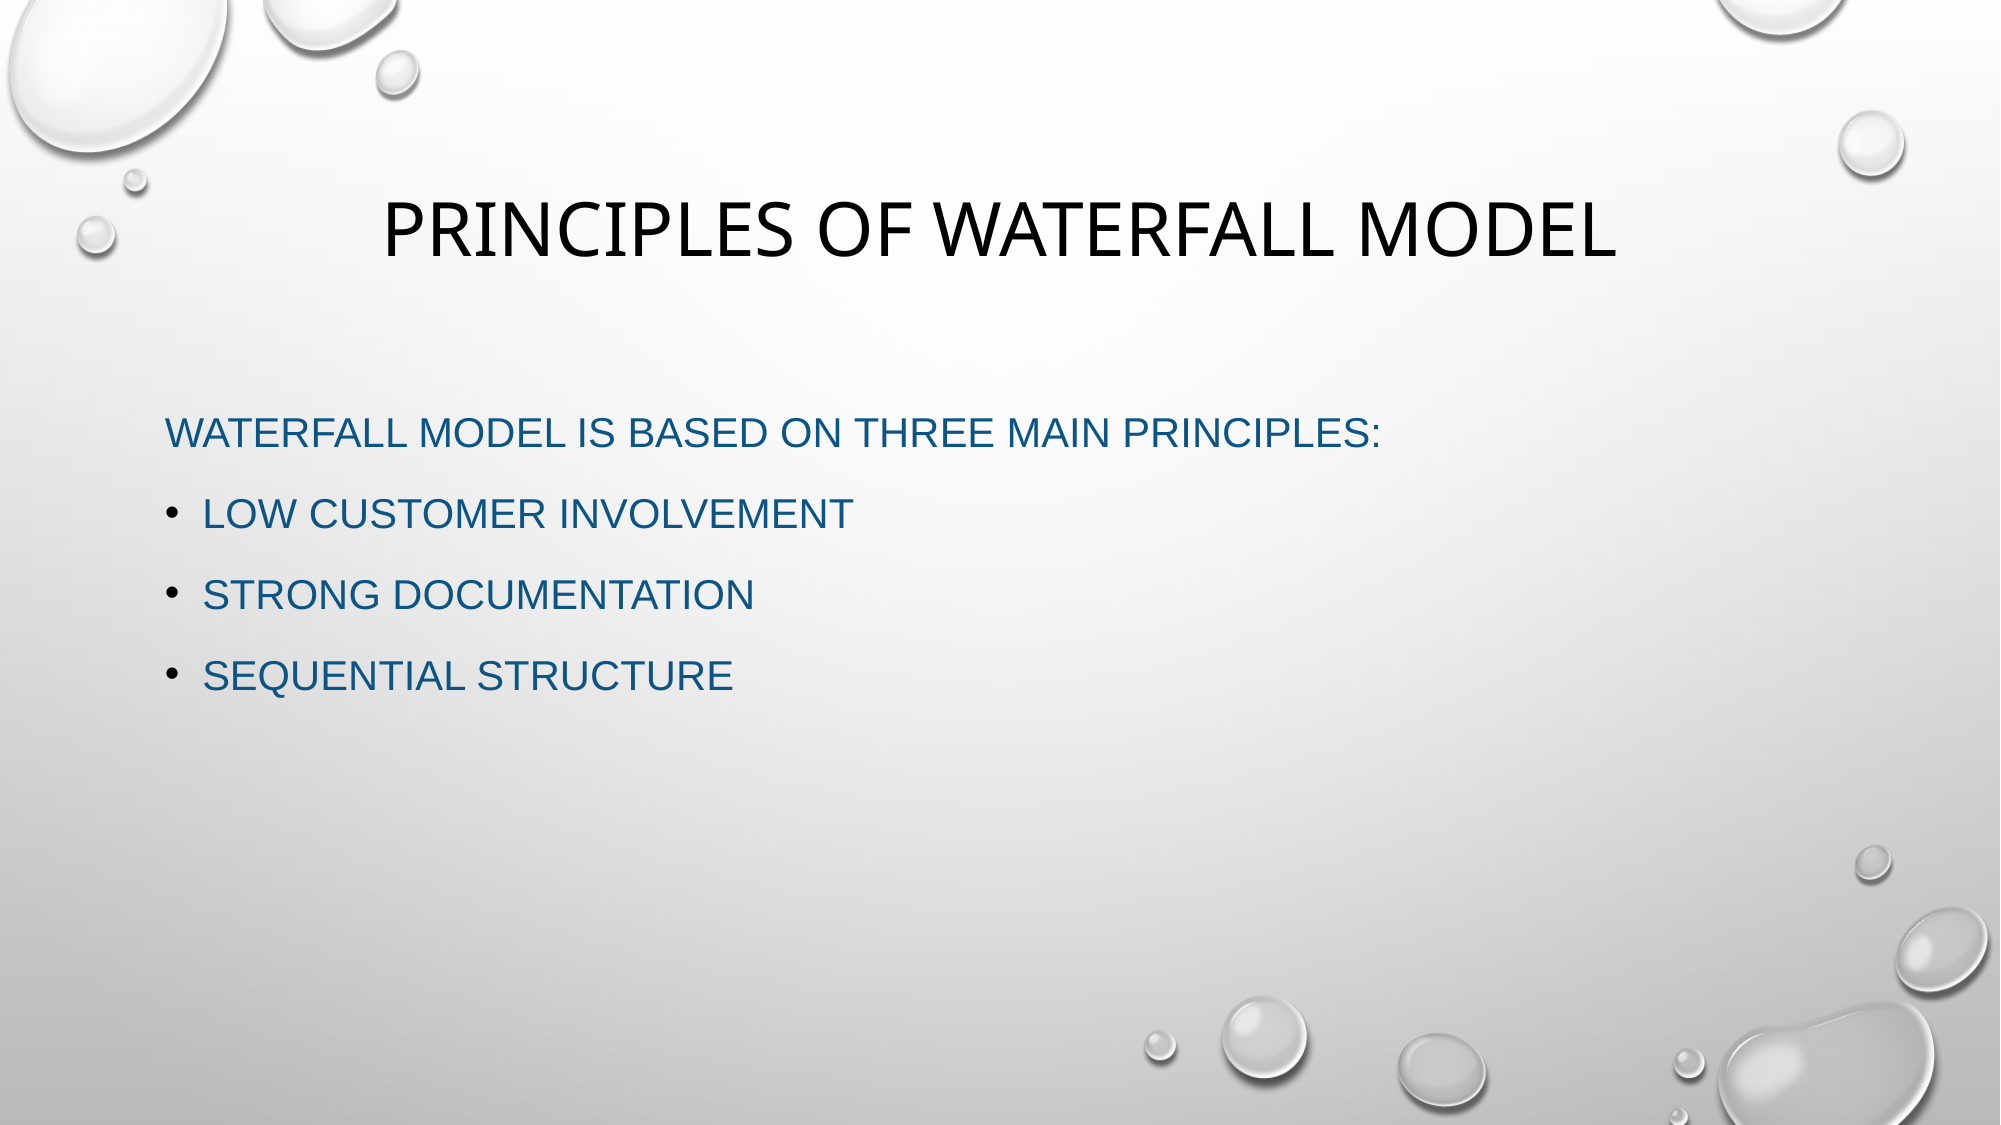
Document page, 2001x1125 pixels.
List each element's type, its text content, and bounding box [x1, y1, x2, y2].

picture [0, 0, 2000, 1125]
title PRINCIPLES OF WATERFALL MODEL [149, 101, 1851, 364]
list Waterfall model is based on three main principles: low customer involvement strong documentation sequential structure [149, 388, 1850, 950]
